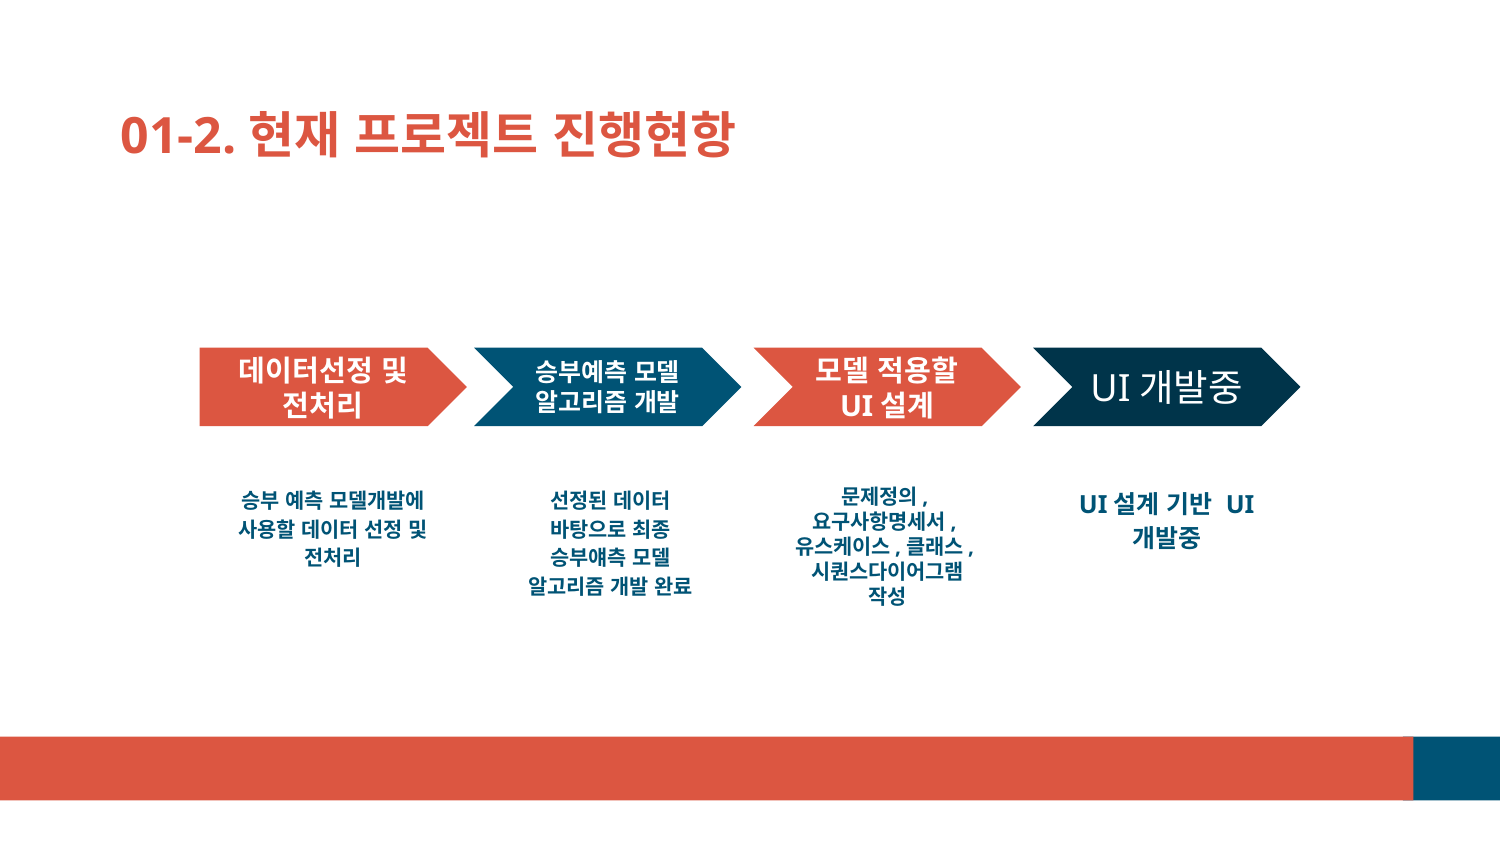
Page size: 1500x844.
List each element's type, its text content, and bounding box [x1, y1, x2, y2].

text_box 데이터선정 및 전처리 [199, 347, 467, 427]
text_box 승부예측 모델 알고리즘 개발 [474, 347, 742, 427]
subtitle 승부 예측 모델개발에 사용할 데이터 선정 및 전처리 [222, 468, 444, 589]
text_box UI개발중 [1033, 347, 1301, 427]
subtitle UI설계 기반 UI 개발중 [1056, 468, 1278, 589]
title 01-2.현재 프로젝트 진행현항 [105, 101, 1429, 166]
subtitle 문제정의,요구사항명세서,유스케이스,클래스,시퀀스다이어그램 작성 [776, 468, 998, 589]
text_box 모델 적용할 UI설계 [753, 347, 1021, 427]
subtitle 선정된 데이터 바탕으로 최종 승부얘측 모델 알고리즘 개발 완료 [499, 468, 721, 589]
